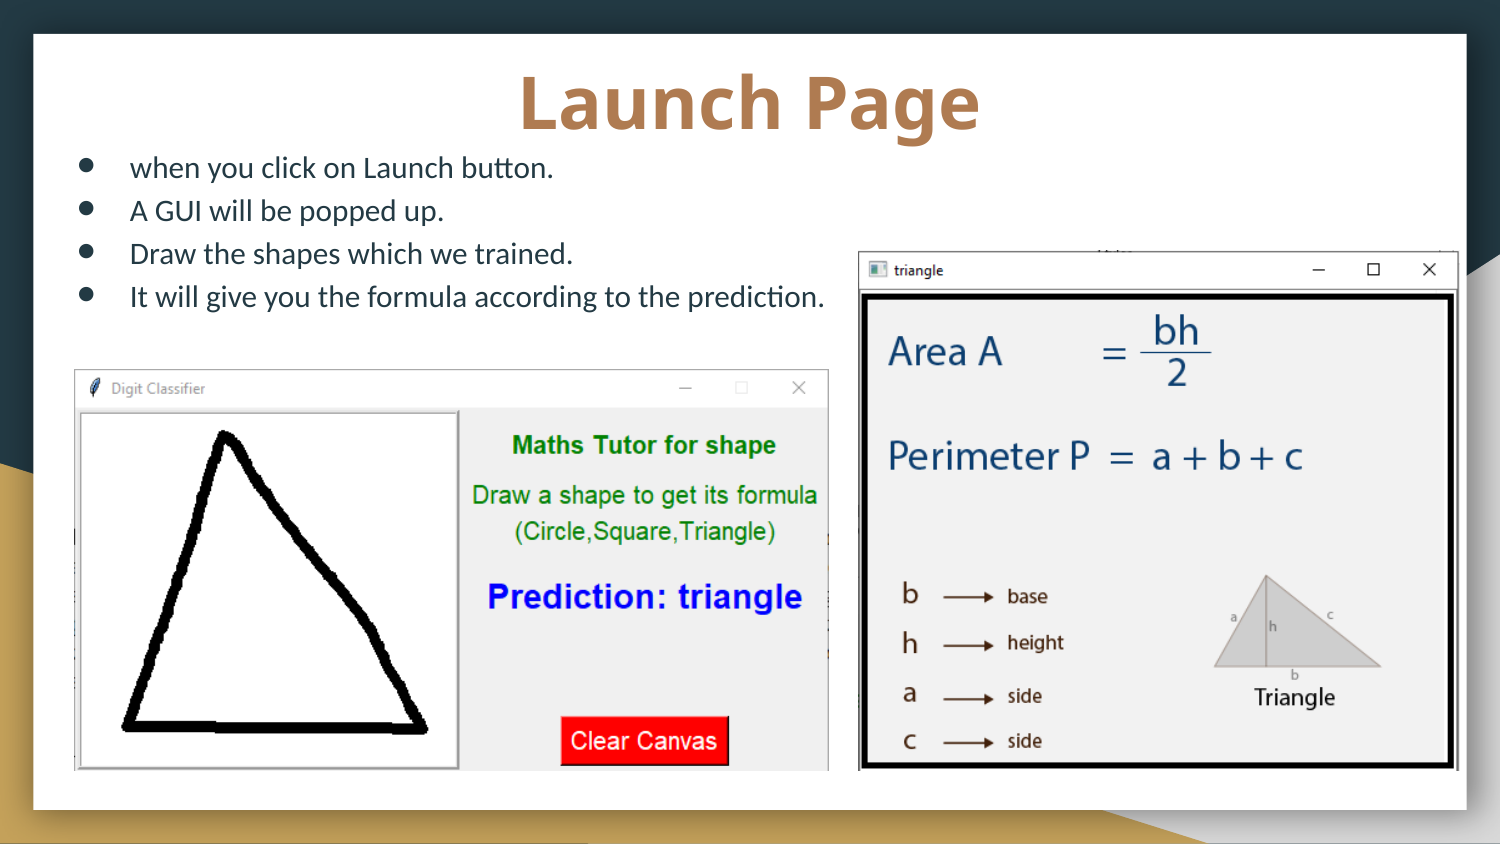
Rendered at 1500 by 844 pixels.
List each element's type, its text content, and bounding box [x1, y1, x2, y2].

list when you click on Launch button. A GUI will be popped up. Draw the shapes which we trained. It will give you the formula according to the prediction. [39, 126, 1272, 529]
picture [74, 368, 830, 771]
title Launch Page [134, 41, 1366, 197]
picture [858, 249, 1460, 771]
